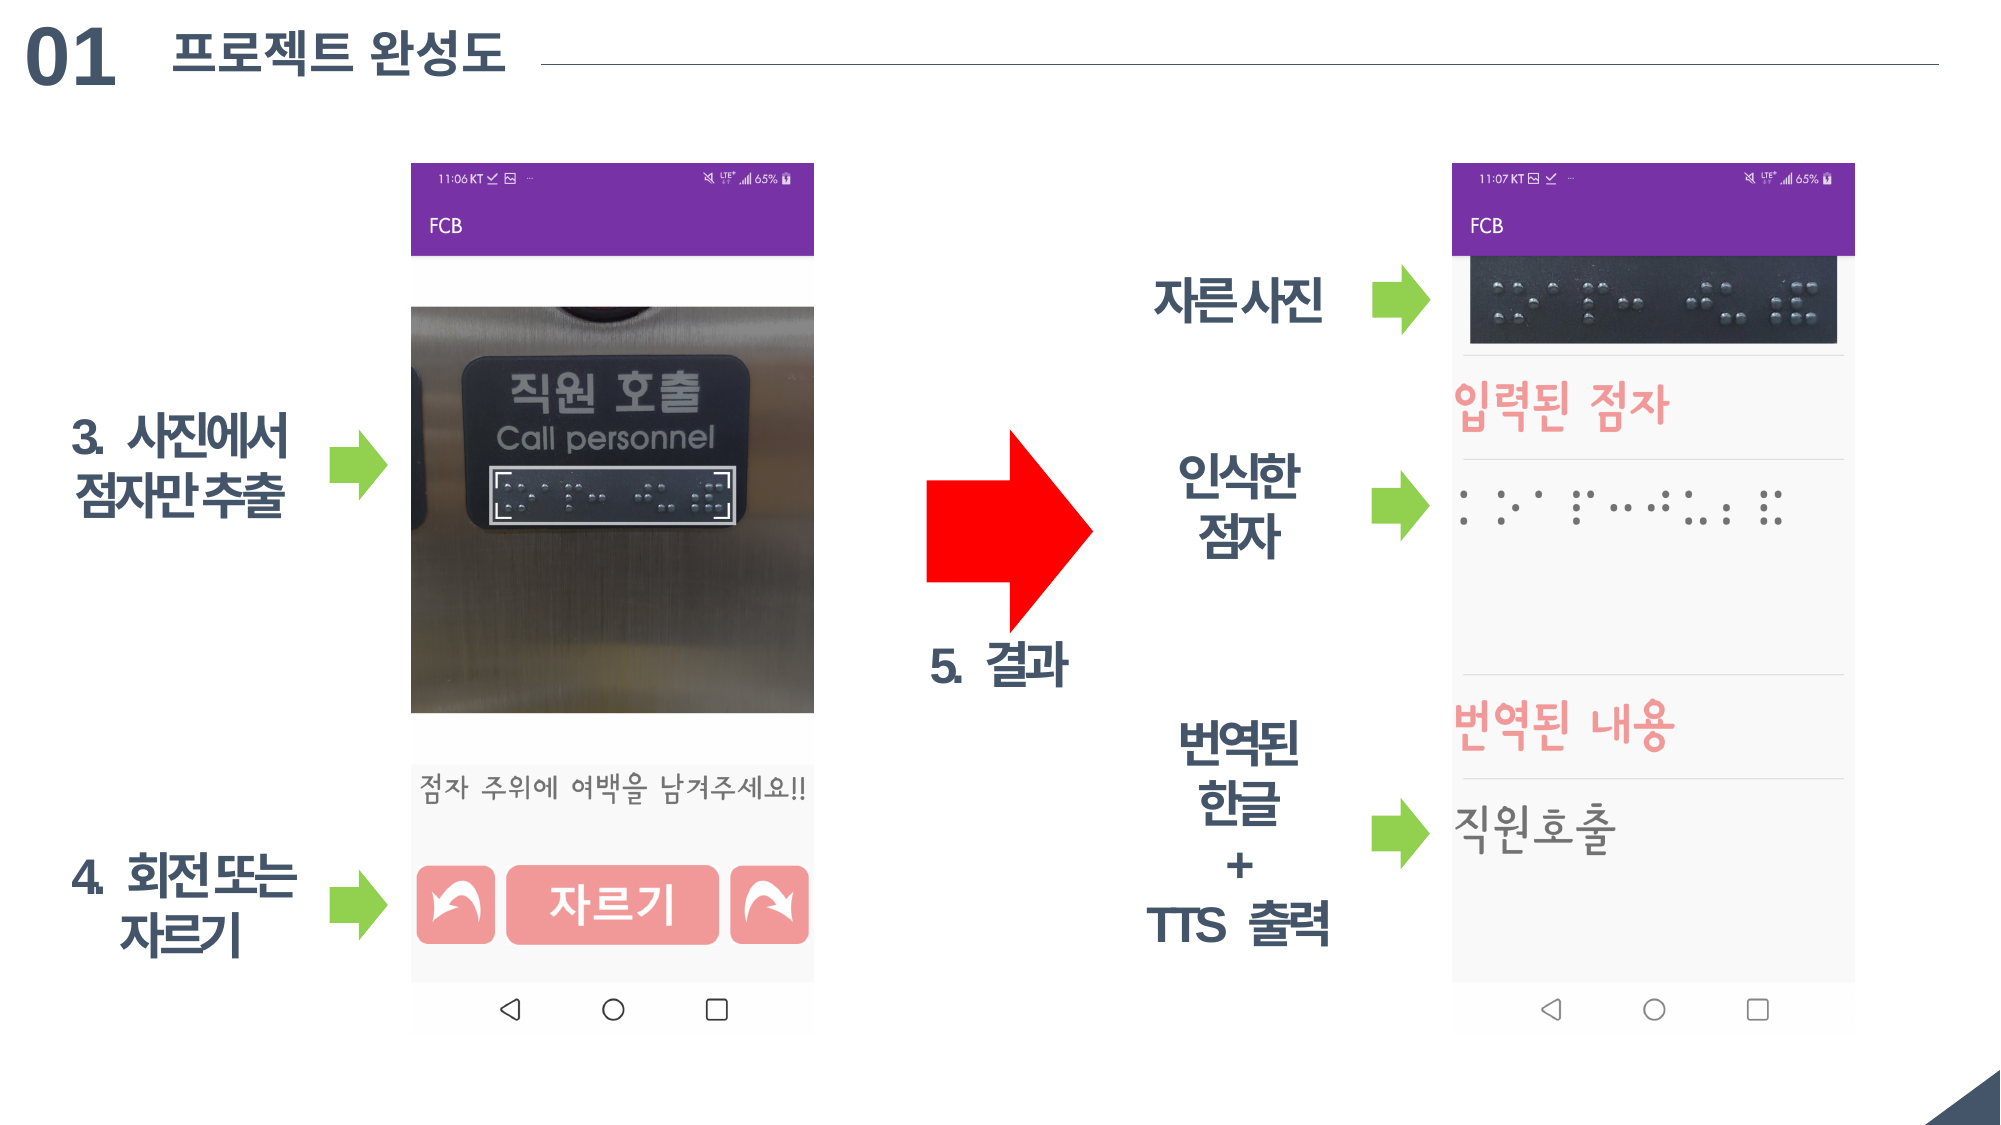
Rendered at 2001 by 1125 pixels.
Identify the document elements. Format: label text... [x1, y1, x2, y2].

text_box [1124, 163, 1855, 1036]
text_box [49, 163, 814, 1036]
text_box 01 [2, 0, 140, 110]
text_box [912, 429, 1094, 694]
text_box 프로젝트 완성도 [157, 14, 523, 90]
